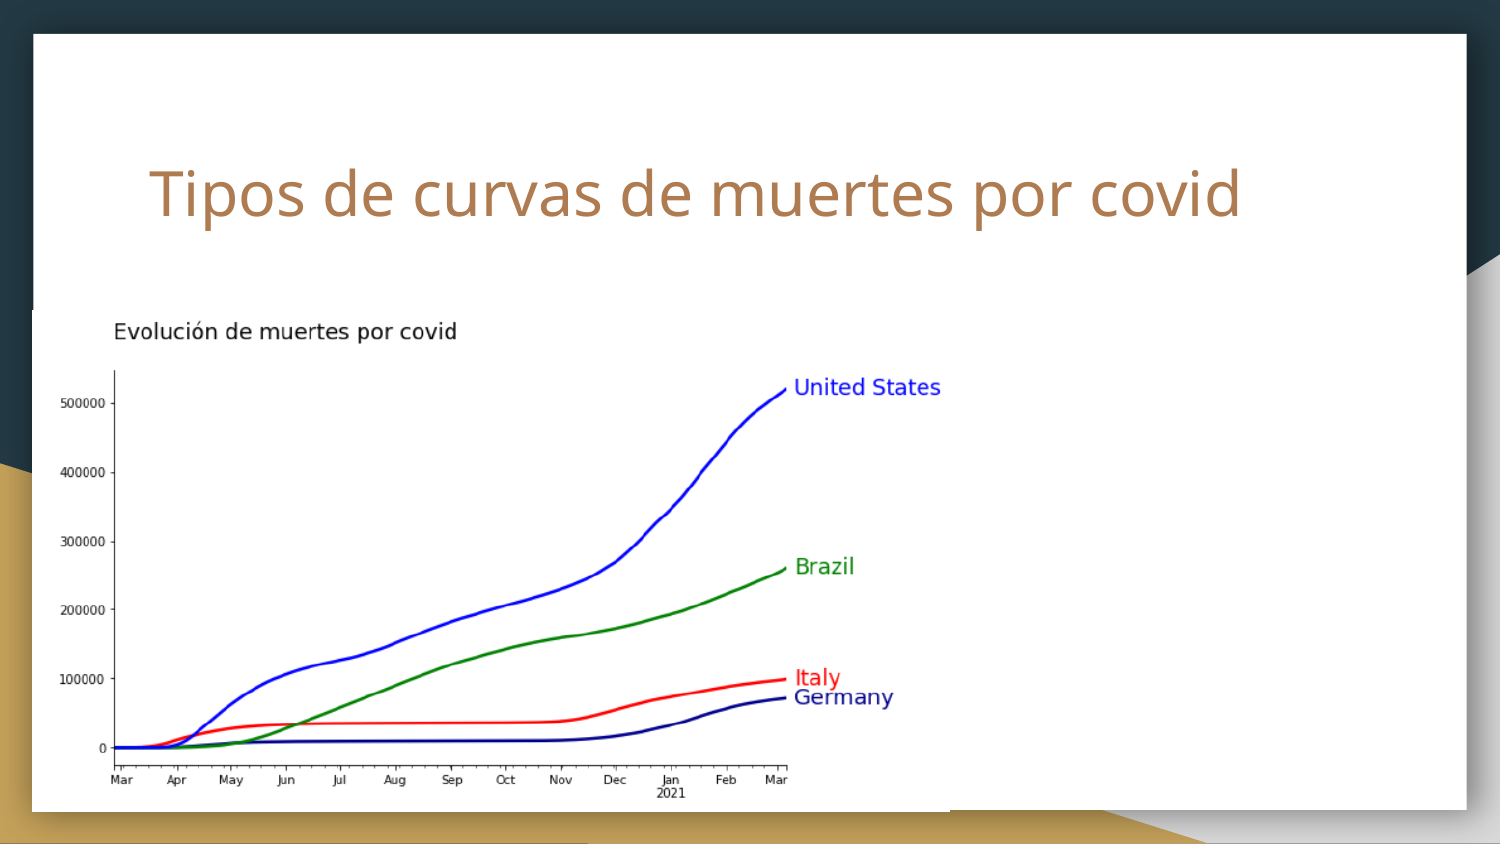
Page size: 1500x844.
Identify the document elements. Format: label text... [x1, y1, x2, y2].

picture [31, 310, 951, 812]
title Tipos de curvas de muertes por covid [134, 138, 1366, 296]
